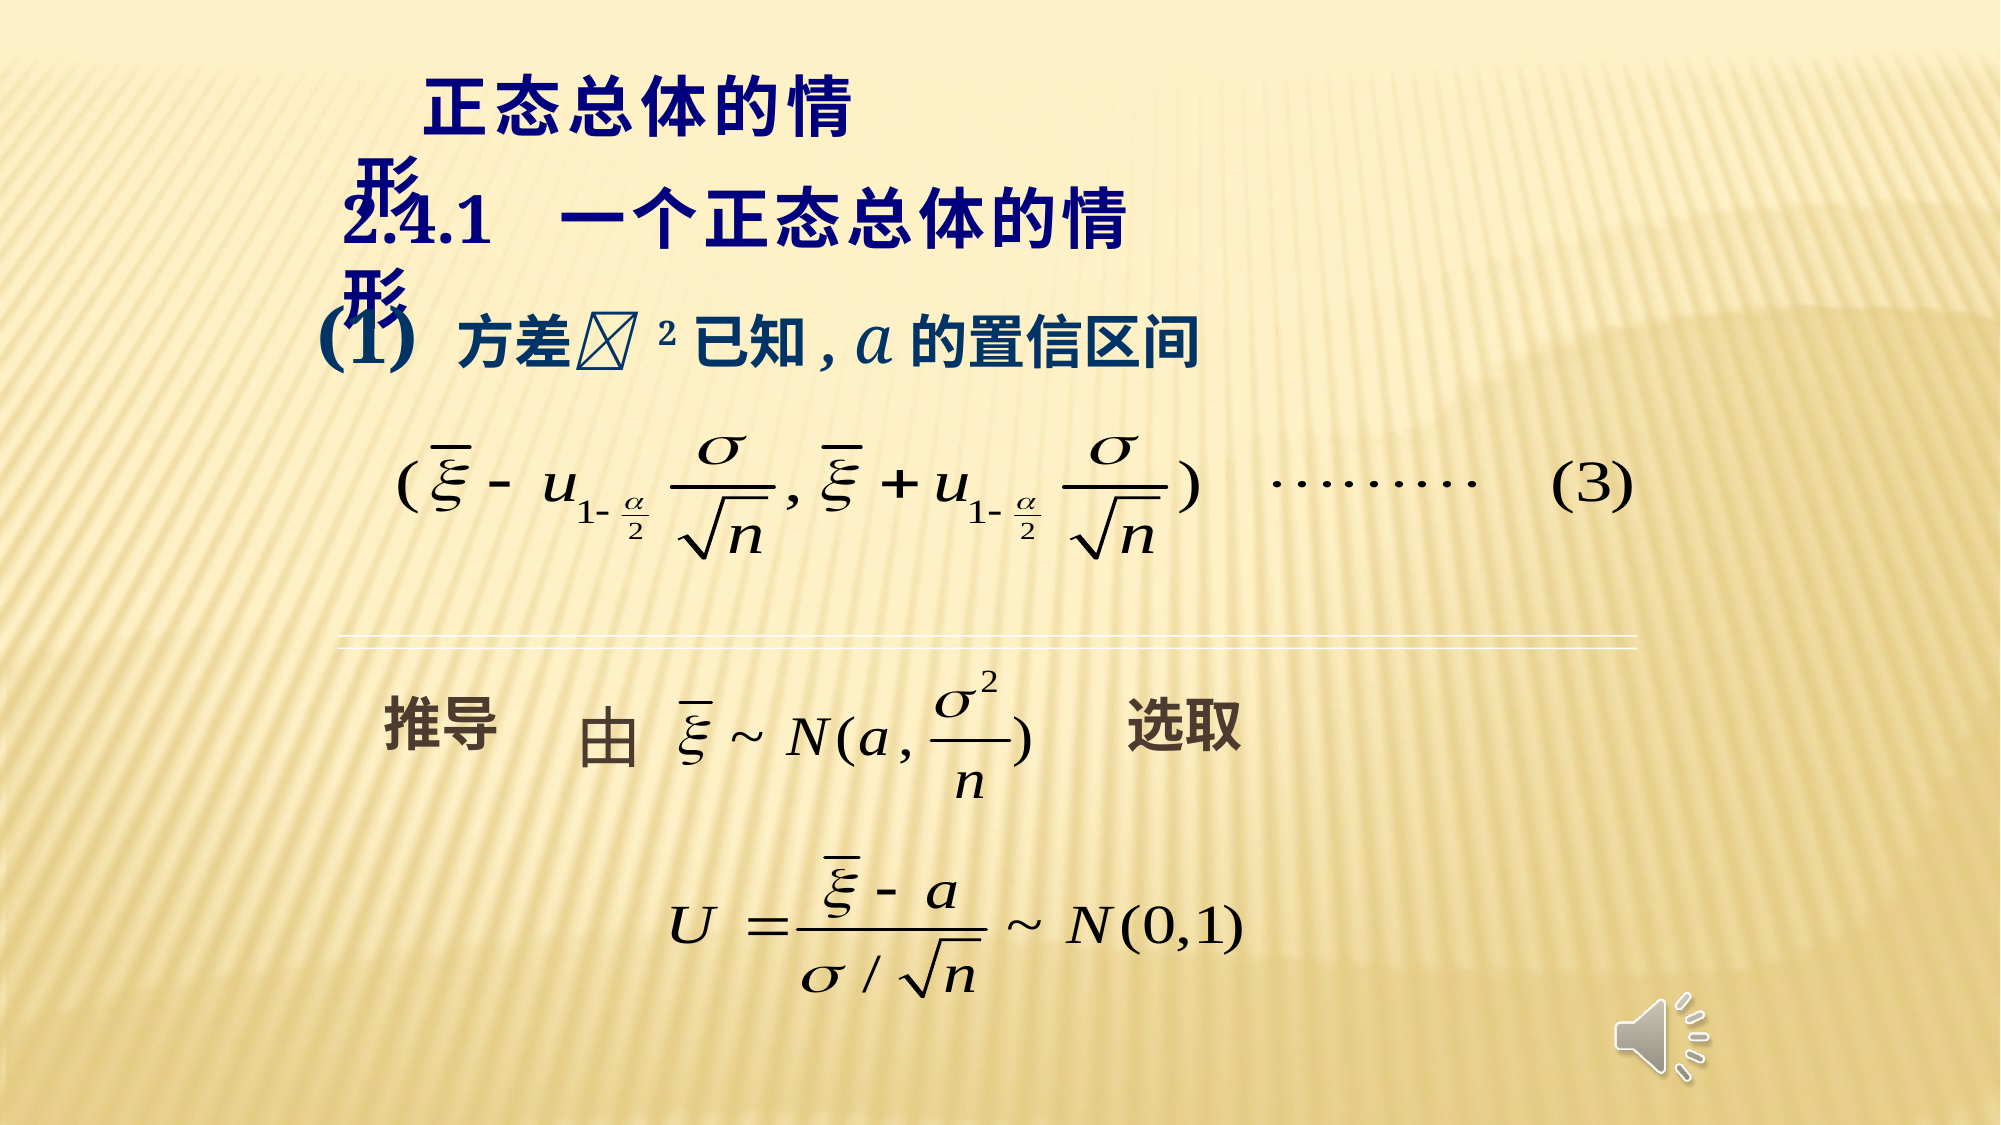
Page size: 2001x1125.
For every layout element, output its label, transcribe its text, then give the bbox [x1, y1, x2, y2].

text_box (1) 方差 2已知, a的置信区间 [302, 280, 1216, 386]
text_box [661, 846, 1259, 1009]
text_box 选取 [1111, 680, 1479, 766]
text_box 正态总体的情形 [341, 57, 869, 152]
text_box 由 [560, 688, 657, 784]
picture [0, 0, 2001, 1125]
text_box 推导 [368, 679, 515, 765]
text_box 2.4.1 一个正态总体的情形 [328, 169, 1144, 265]
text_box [385, 408, 1650, 571]
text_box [668, 656, 1046, 811]
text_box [337, 635, 1638, 649]
